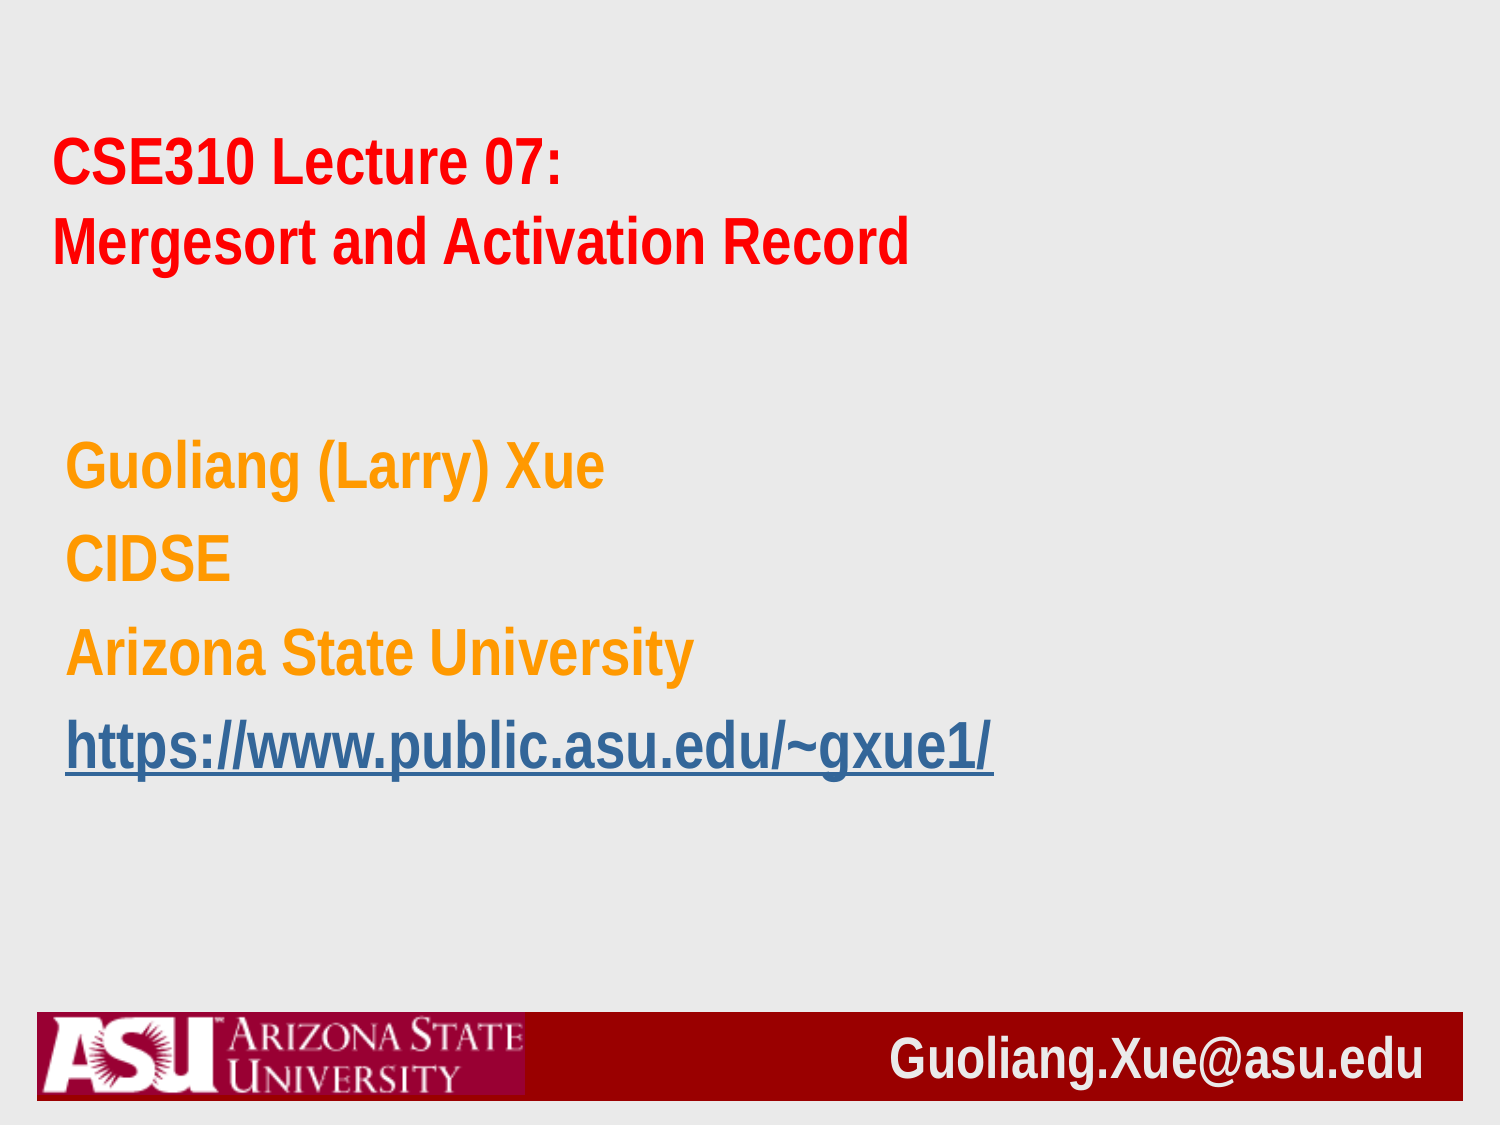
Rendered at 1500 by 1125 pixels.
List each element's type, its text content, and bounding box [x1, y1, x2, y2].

subtitle Guoliang (Larry) Xue CIDSE Arizona State University https://www.public.asu.edu/~gxue1/ [50, 320, 1438, 930]
title CSE310 Lecture 07: Mergesort and Activation Record [37, 110, 1500, 286]
picture [37, 1012, 525, 1095]
